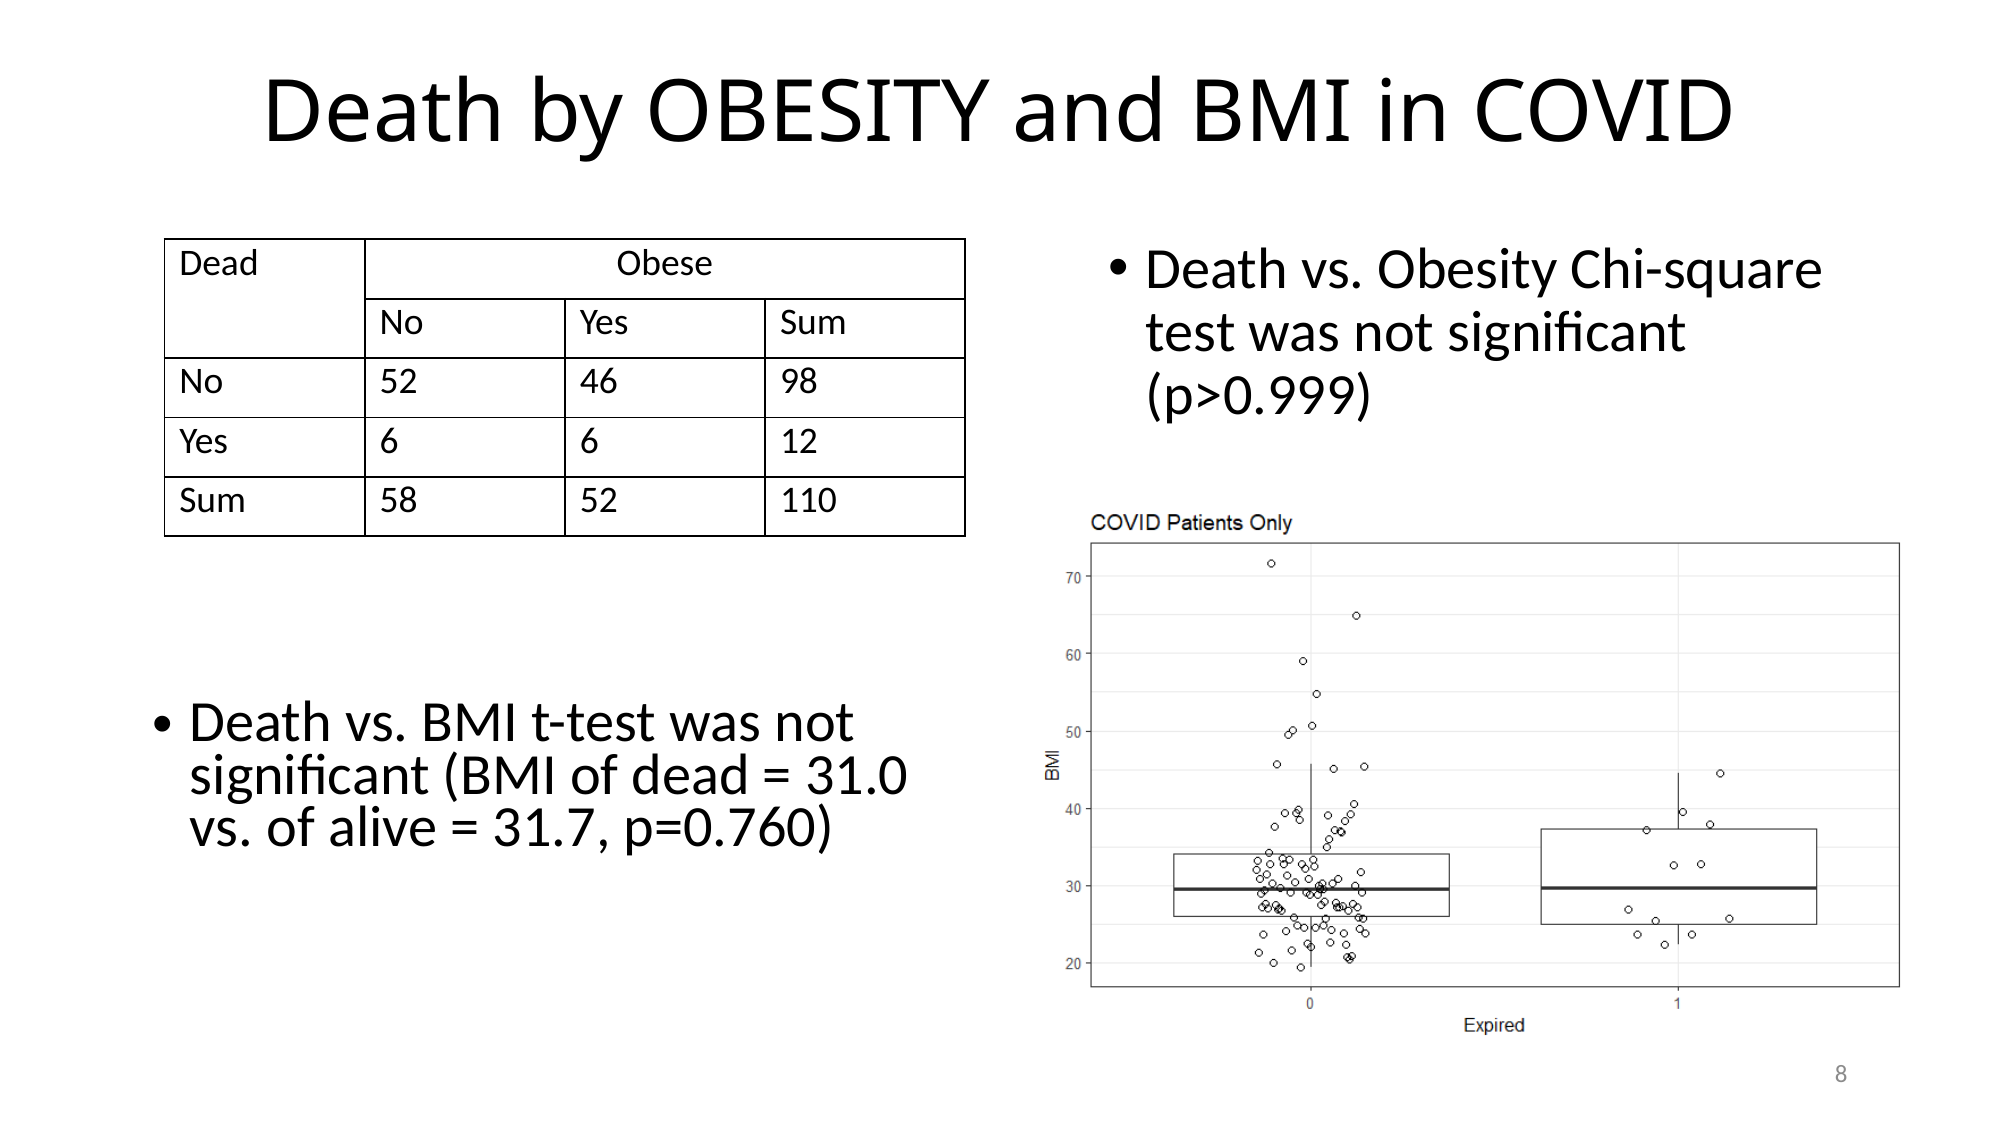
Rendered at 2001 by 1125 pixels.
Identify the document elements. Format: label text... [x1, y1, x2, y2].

table_cell 6 [366, 418, 564, 476]
list Death vs. Obesity Chi-square test was not significant (p>0.999) [1093, 230, 1895, 442]
table_cell 98 [766, 359, 964, 417]
table_cell 12 [766, 418, 964, 476]
table_cell 46 [566, 359, 764, 417]
table_cell 58 [366, 478, 564, 535]
table_cell 6 [566, 418, 764, 476]
table_header Obese [366, 240, 964, 298]
slide_number 8 [1412, 1043, 1863, 1103]
table_header Dead [165, 240, 364, 357]
table_cell Yes [566, 300, 764, 357]
table_cell 110 [766, 478, 964, 535]
picture [1034, 504, 1908, 1043]
table_cell Sum [165, 478, 364, 535]
text_box Death vs. BMI t-test was not significant (BMI of dead = 31.0 vs. of alive = 31.7, p=0.760) [137, 692, 965, 910]
table_cell Yes [165, 418, 364, 476]
table_cell No [366, 300, 564, 357]
table_cell Sum [766, 300, 964, 357]
table_cell 52 [566, 478, 764, 535]
table_cell No [165, 359, 364, 417]
title Death by OBESITY and BMI in COVID [137, 59, 1863, 169]
table_cell 52 [366, 359, 564, 417]
